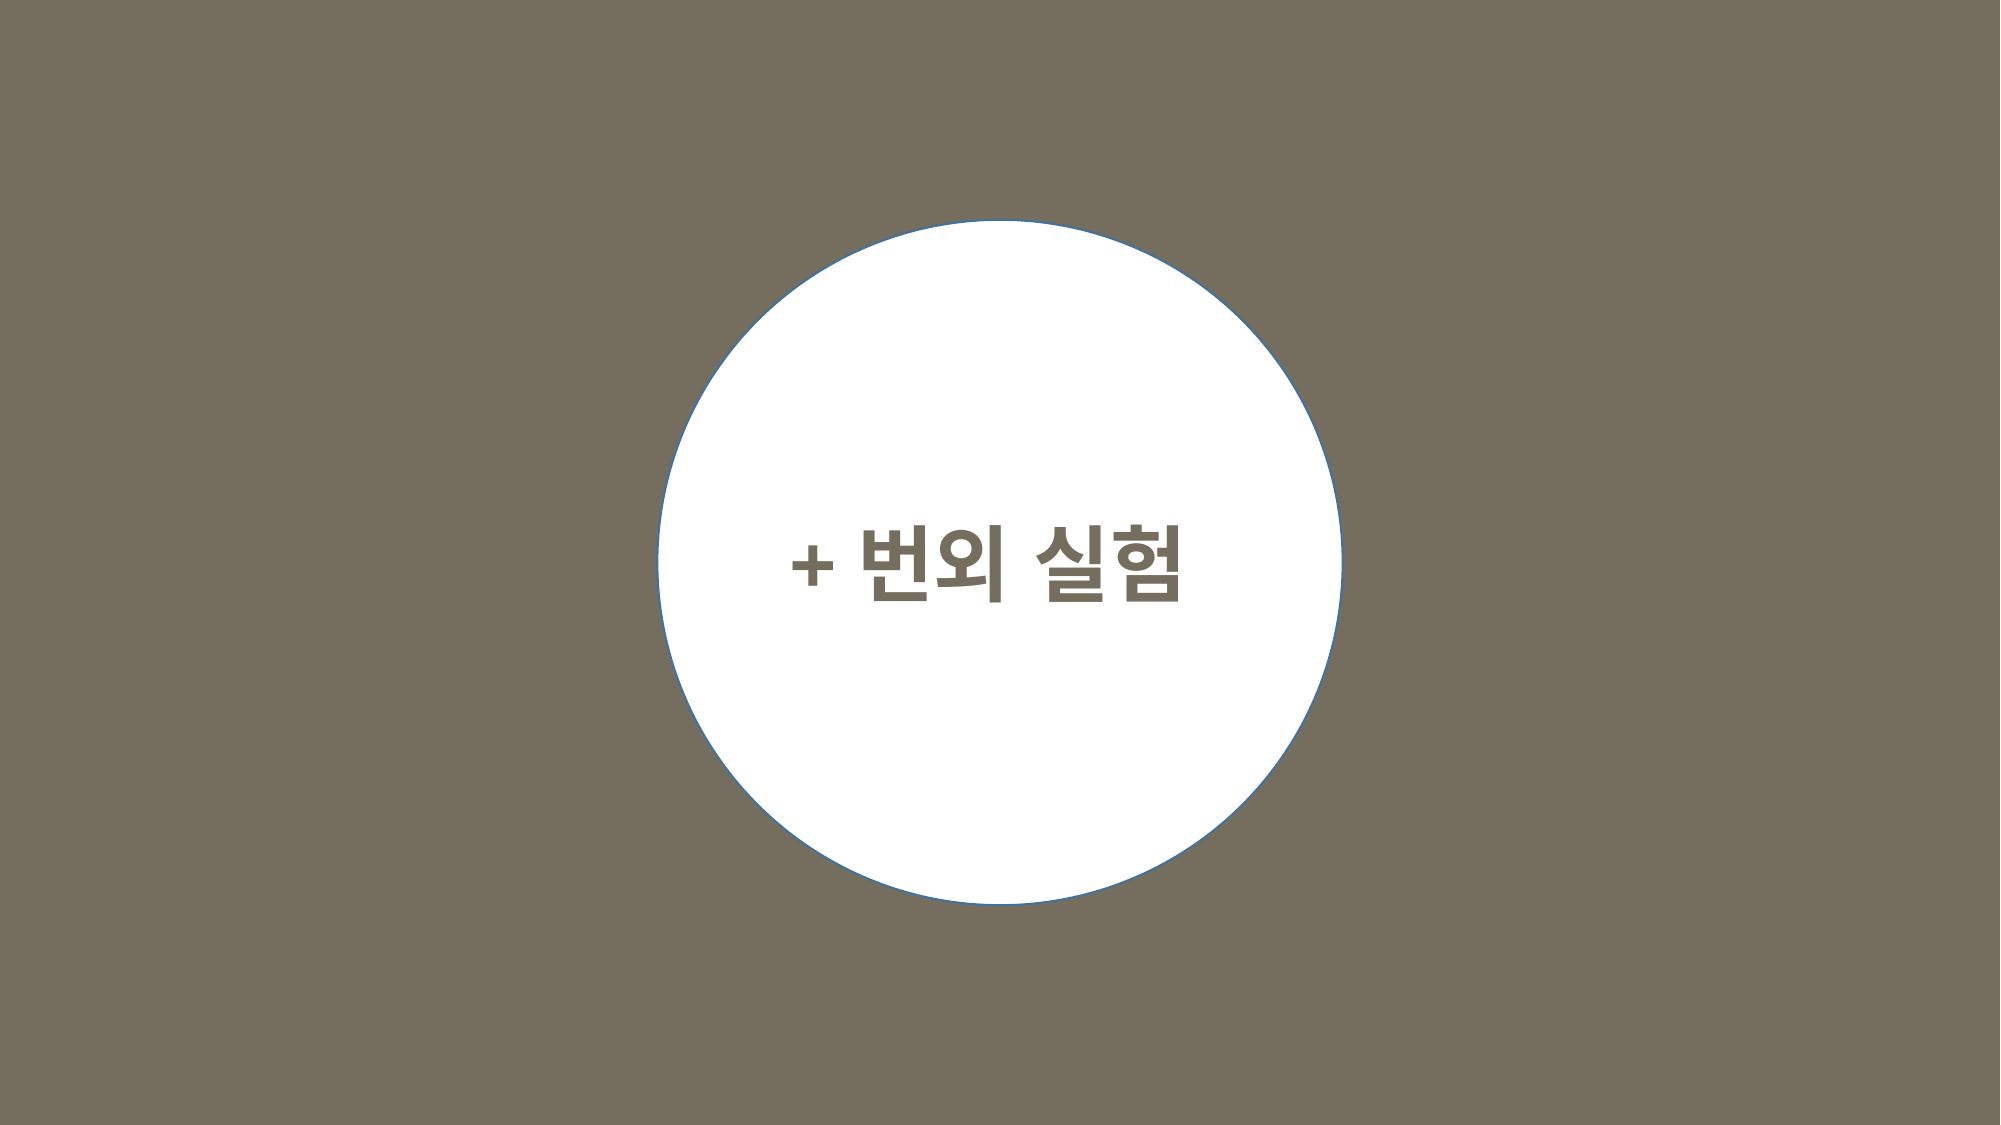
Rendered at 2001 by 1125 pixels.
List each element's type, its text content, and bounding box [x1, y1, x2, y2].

text_box +번외 실험 [656, 218, 1344, 907]
text_box [0, 0, 2000, 1125]
